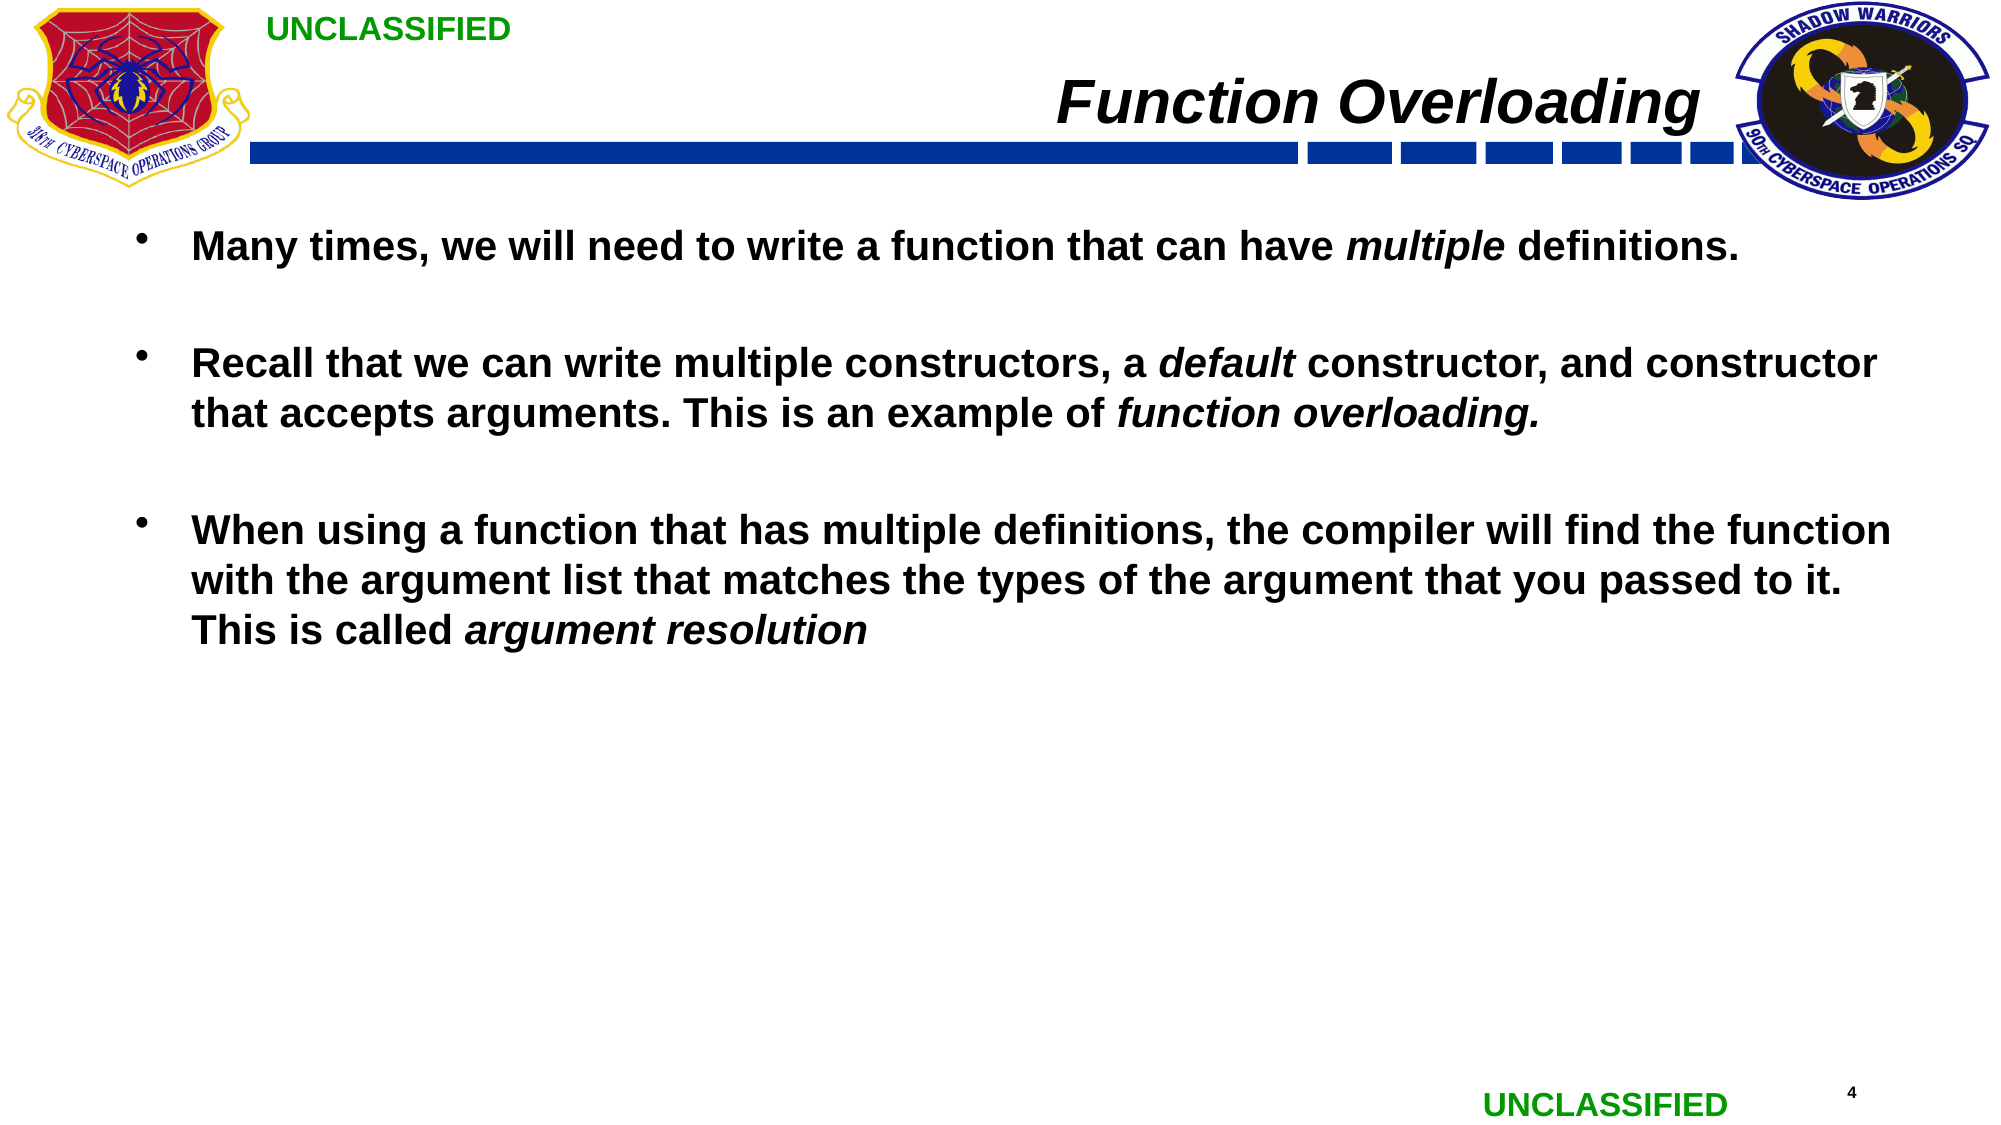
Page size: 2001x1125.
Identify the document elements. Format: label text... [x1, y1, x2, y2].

title Function Overloading [332, 51, 1718, 142]
list Many times, we will need to write a function that can have multiple definitions. Recall that we can write multiple constructors, a default constructor, and constructor that accepts arguments. This is an example of function overloading. When using a function that has multiple definitions, the compiler will find the function with the argument list that matches the types of the argument that you passed to it. This is called argument resolution [120, 211, 1936, 989]
picture [7, 8, 250, 188]
picture [1734, 1, 1991, 200]
